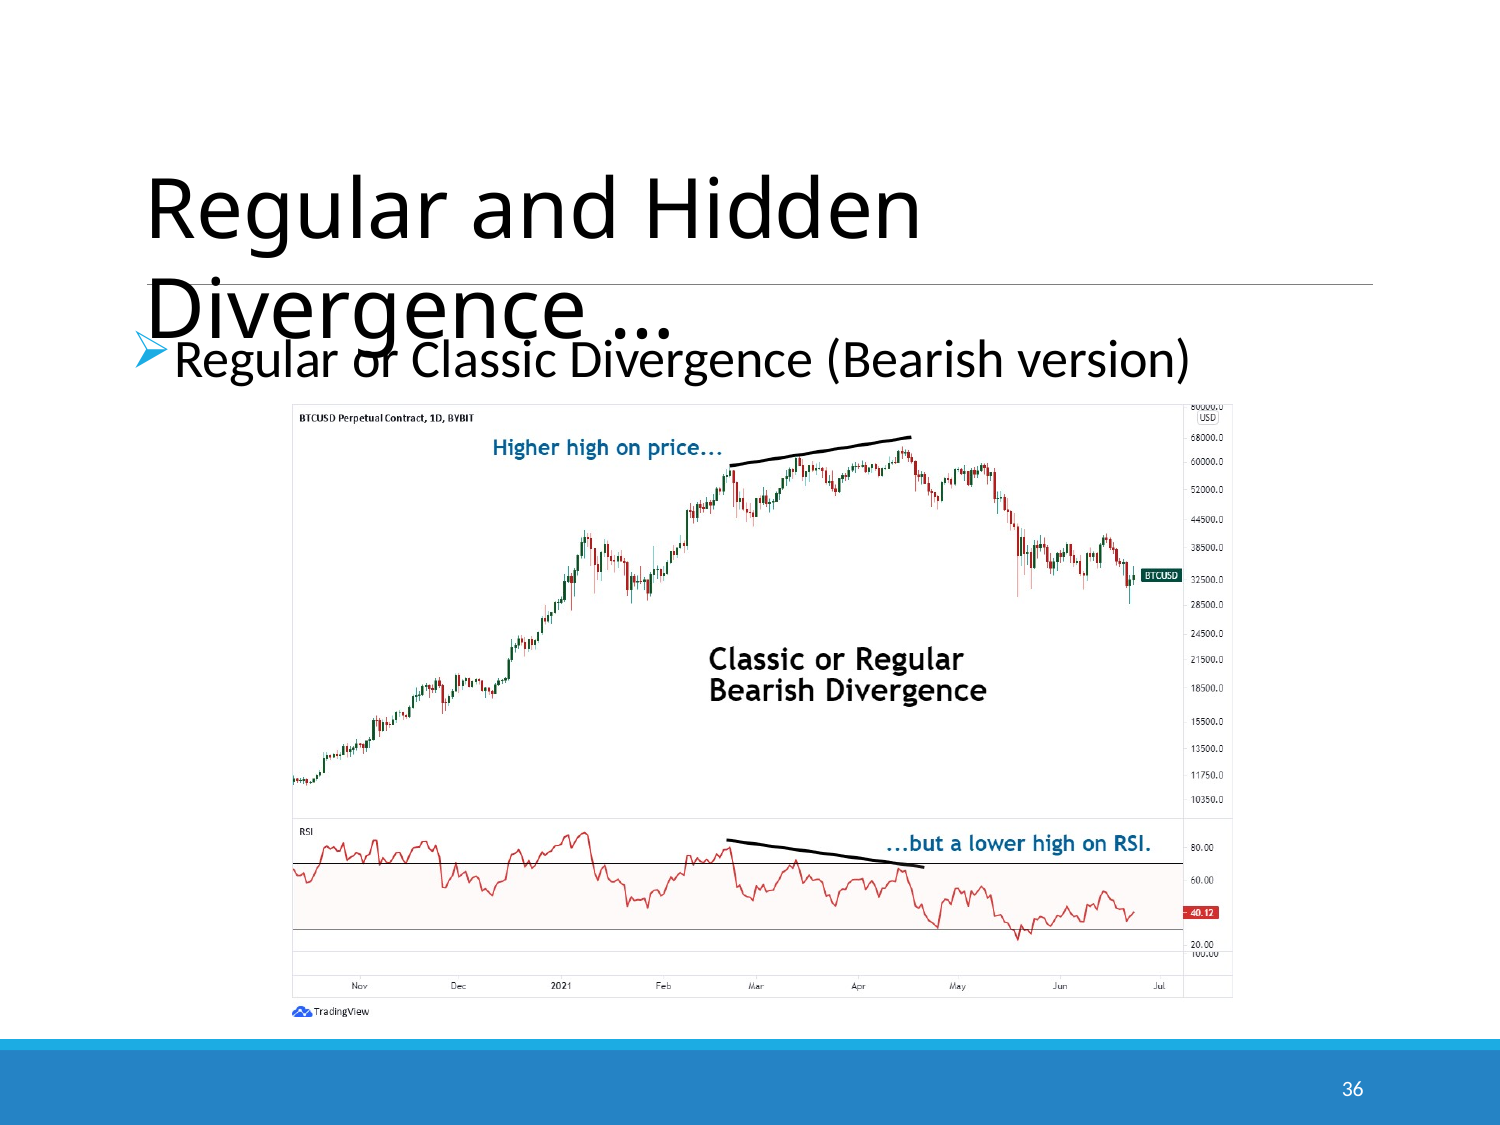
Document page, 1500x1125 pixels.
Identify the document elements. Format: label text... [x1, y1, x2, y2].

title Regular and Hidden Divergence … [142, 152, 1220, 355]
picture [291, 404, 1233, 1017]
slide_number 36 [1335, 1078, 1371, 1125]
text_box Regular or Classic Divergence (Bearish version) [129, 321, 1198, 389]
